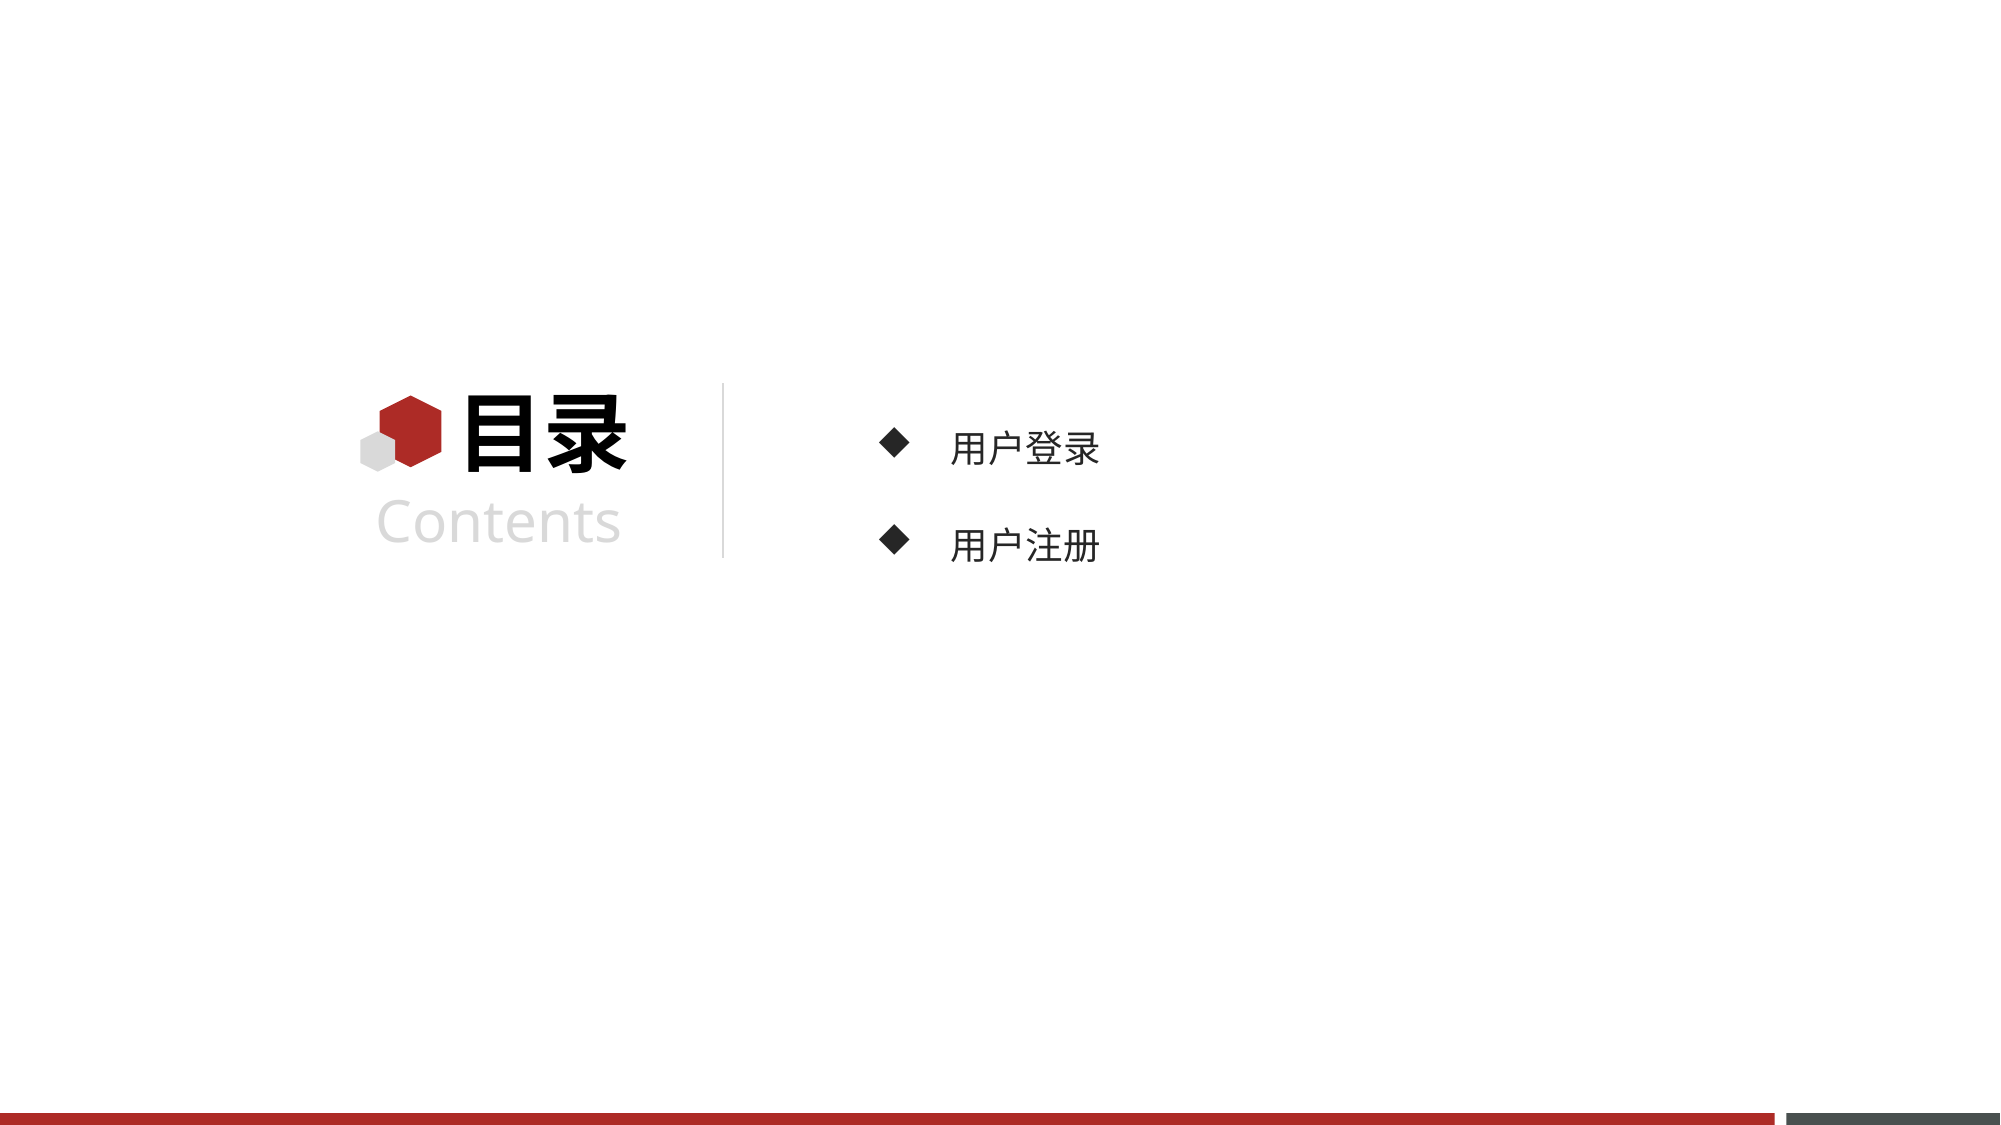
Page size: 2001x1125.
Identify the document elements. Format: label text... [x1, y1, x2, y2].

list 用户登录 用户注册 [861, 372, 1841, 683]
